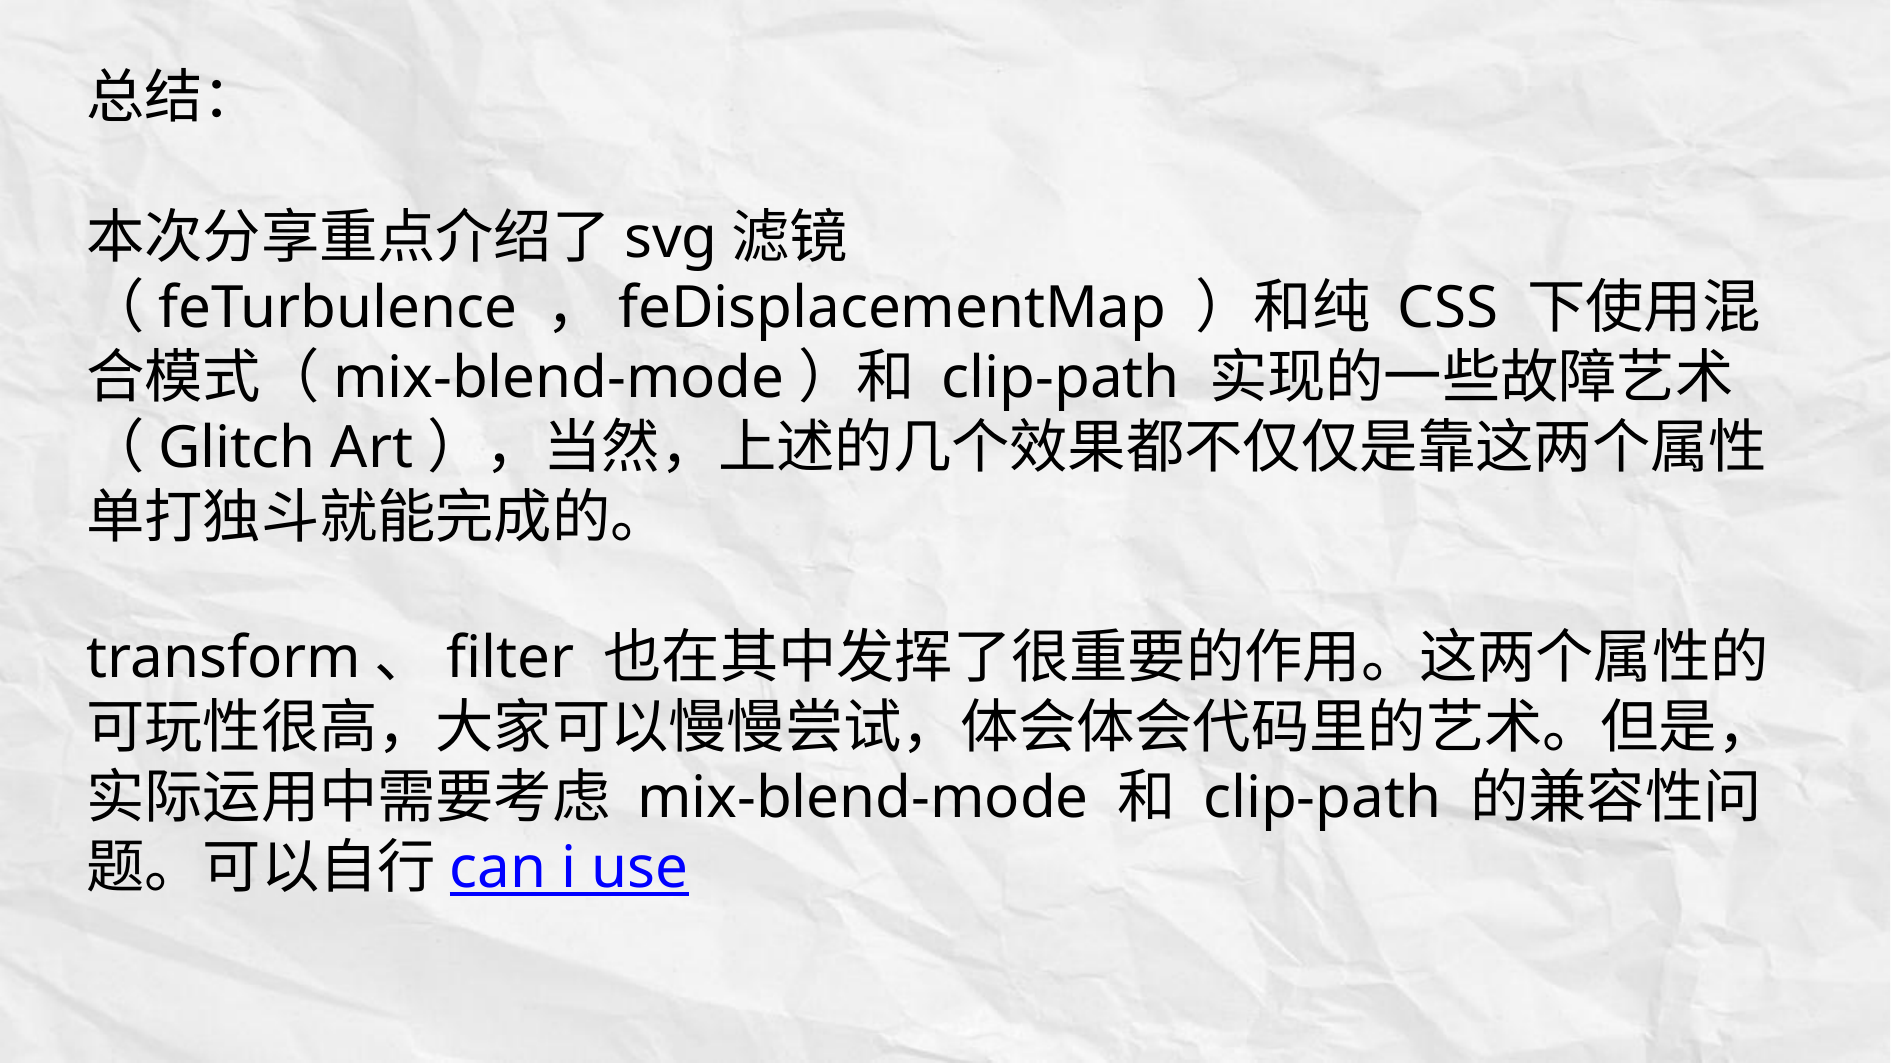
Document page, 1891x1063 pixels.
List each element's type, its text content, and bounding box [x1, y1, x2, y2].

text_box 总结： 本次分享重点介绍了svg滤镜（feTurbulence ，feDisplacementMap ）和纯 CSS 下使用混合模式（mix-blend-mode）和 clip-path 实现的一些故障艺术（Glitch Art），当然，上述的几个效果都不仅仅是靠这两个属性单打独斗就能完成的。 transform、filter 也在其中发挥了很重要的作用。这两个属性的可玩性很高，大家可以慢慢尝试，体会体会代码里的艺术。但是，实际运用中需要考虑 mix-blend-mode 和 clip-path 的兼容性问题。可以自行can i use [71, 51, 1819, 916]
picture [0, 0, 1891, 1063]
